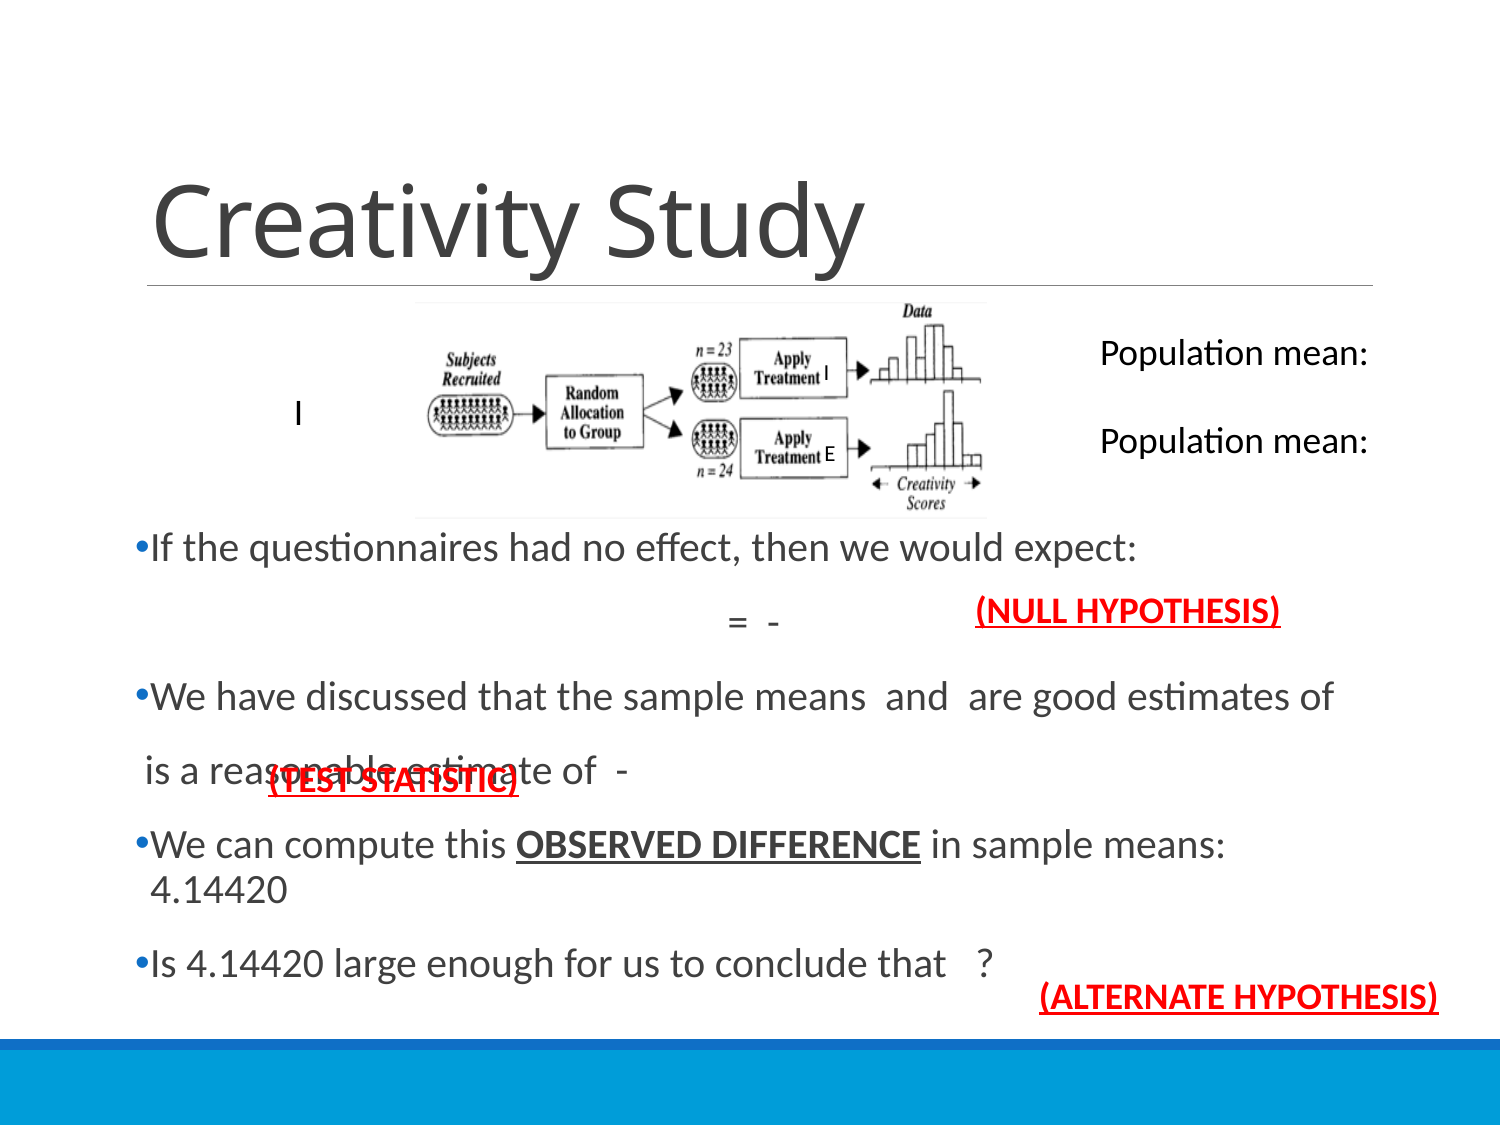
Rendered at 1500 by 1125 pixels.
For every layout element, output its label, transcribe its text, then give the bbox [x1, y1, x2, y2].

text_box I [279, 380, 321, 441]
title Creativity Study [135, 47, 1373, 285]
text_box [414, 302, 987, 519]
text_box (alternate hypothesis) [1023, 964, 1454, 1070]
text_box (test statistic) [253, 747, 534, 808]
text_box (null hypothesis) [960, 578, 1296, 684]
